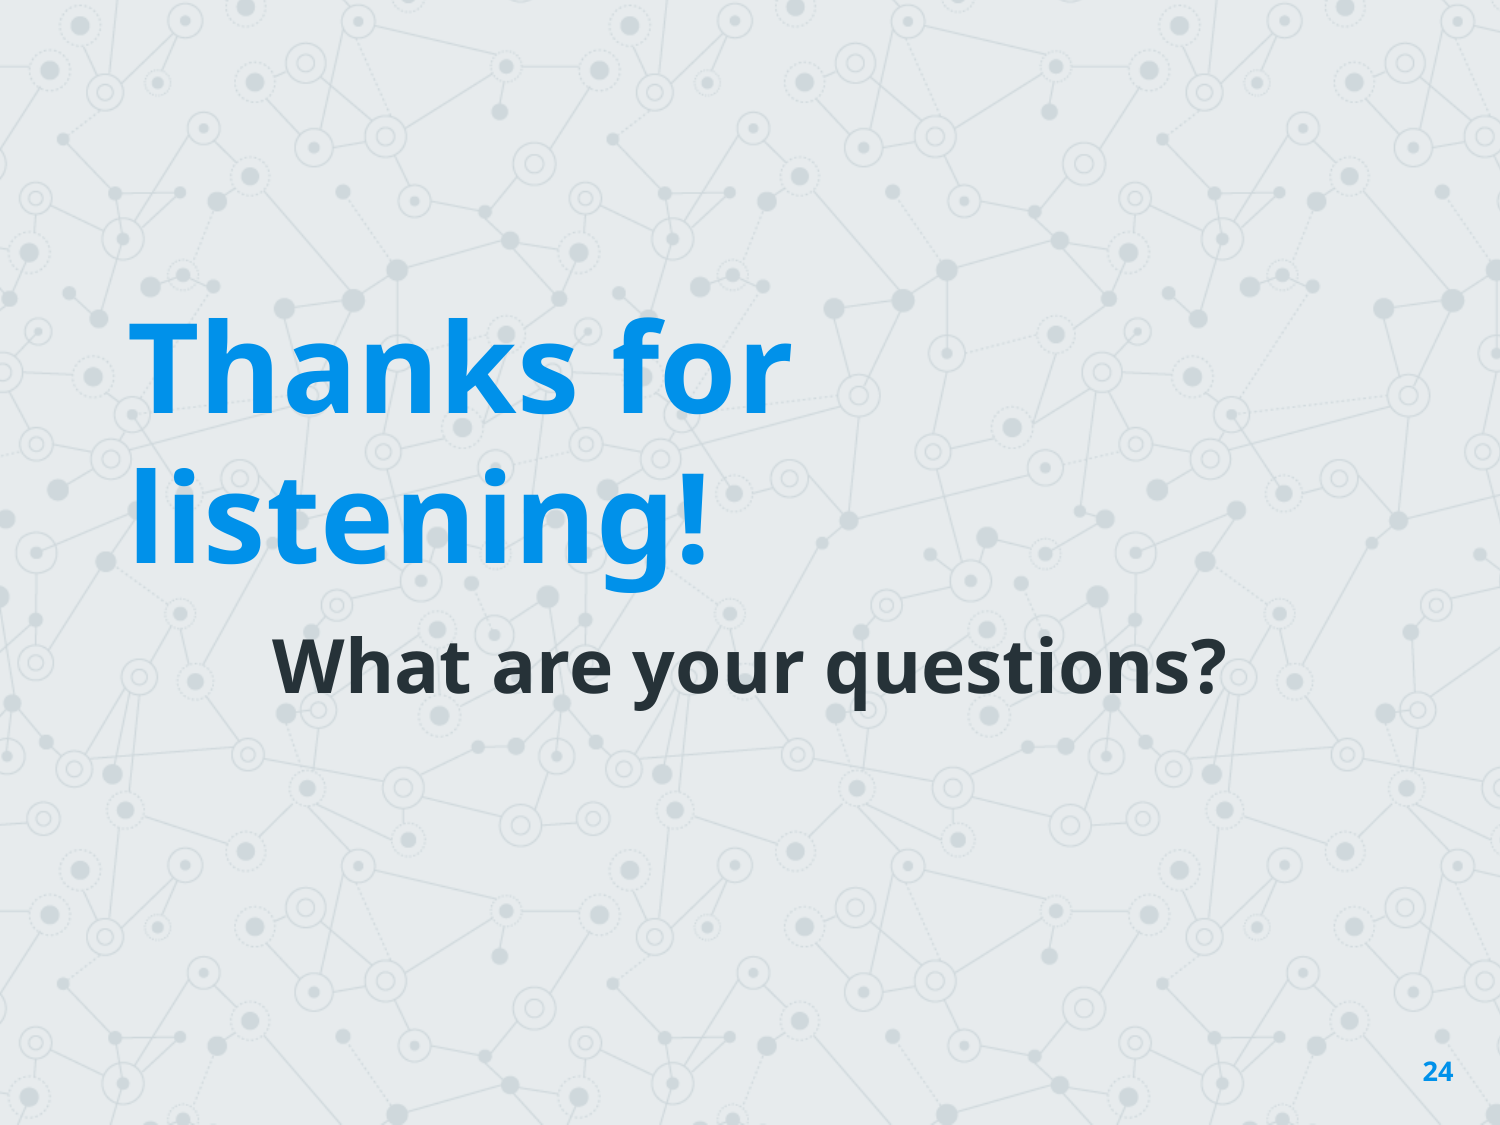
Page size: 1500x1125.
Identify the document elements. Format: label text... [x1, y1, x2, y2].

title Thanks for listening! [112, 349, 1388, 604]
slide_number 24 [1378, 1038, 1469, 1125]
subtitle What are your questions? [209, 603, 1291, 776]
